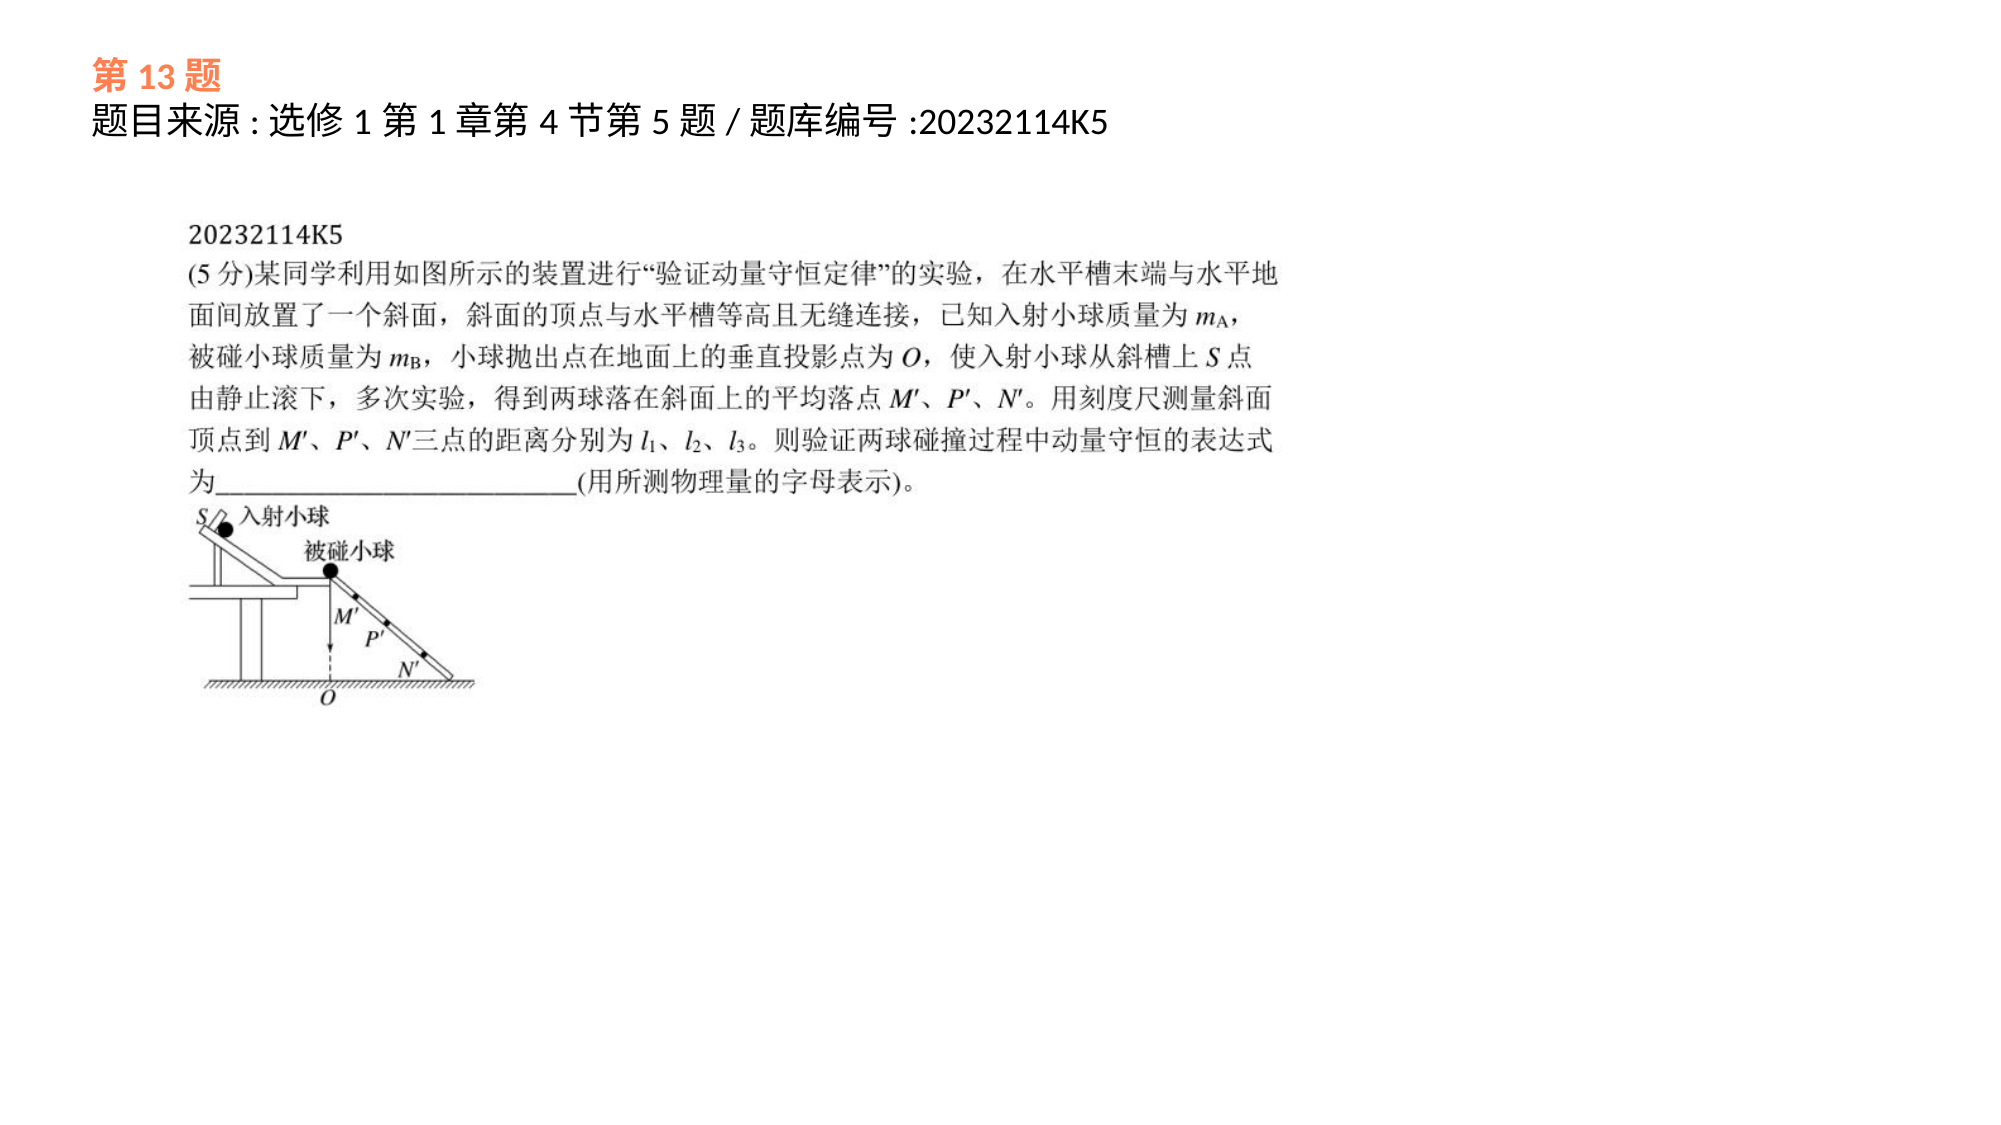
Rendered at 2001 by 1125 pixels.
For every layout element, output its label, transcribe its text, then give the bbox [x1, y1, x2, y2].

picture [149, 149, 1351, 1051]
text_box 第13题 题目来源:选修1第1章第4节第5题/题库编号:20232114K5 [76, 0, 1124, 150]
